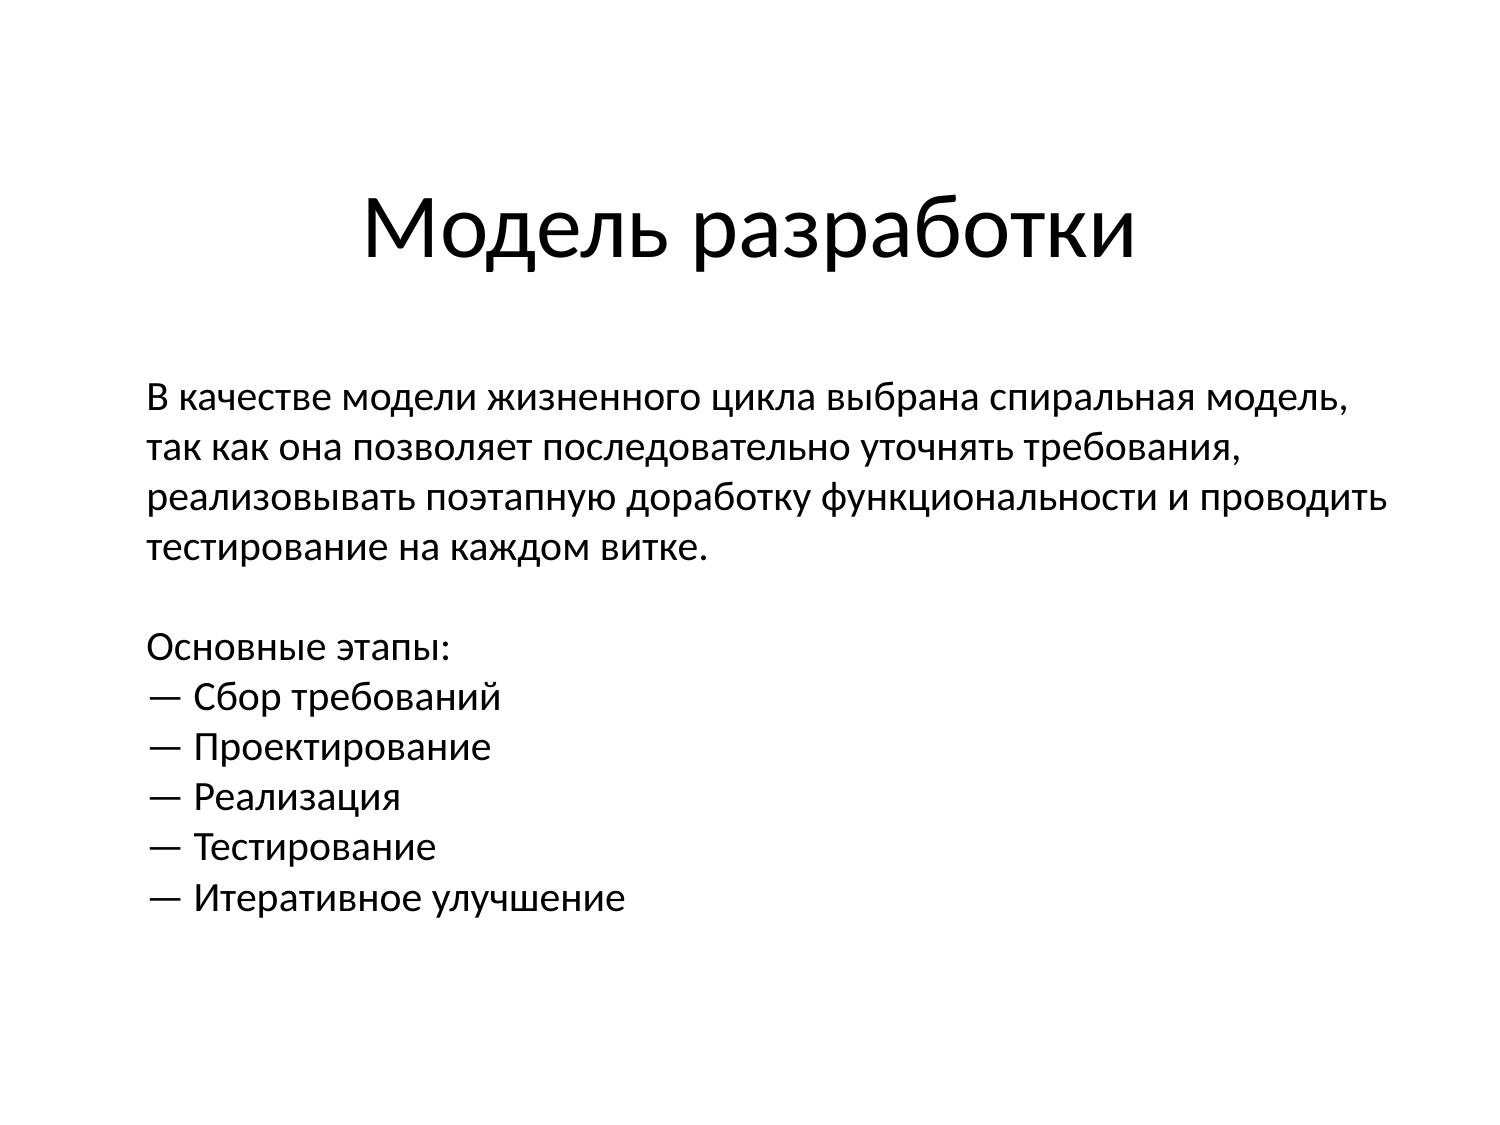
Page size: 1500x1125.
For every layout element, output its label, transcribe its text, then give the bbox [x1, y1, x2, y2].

title Модель разработки [75, 127, 1425, 315]
list В качестве модели жизненного цикла выбрана спиральная модель, так как она позволяет последовательно уточнять требования, реализовывать поэтапную доработку функциональности и проводить тестирование на каждом витке. Основные этапы: — Сбор требований — Проектирование — Реализация — Тестирование — Итеративное улучшение [75, 360, 1425, 1104]
